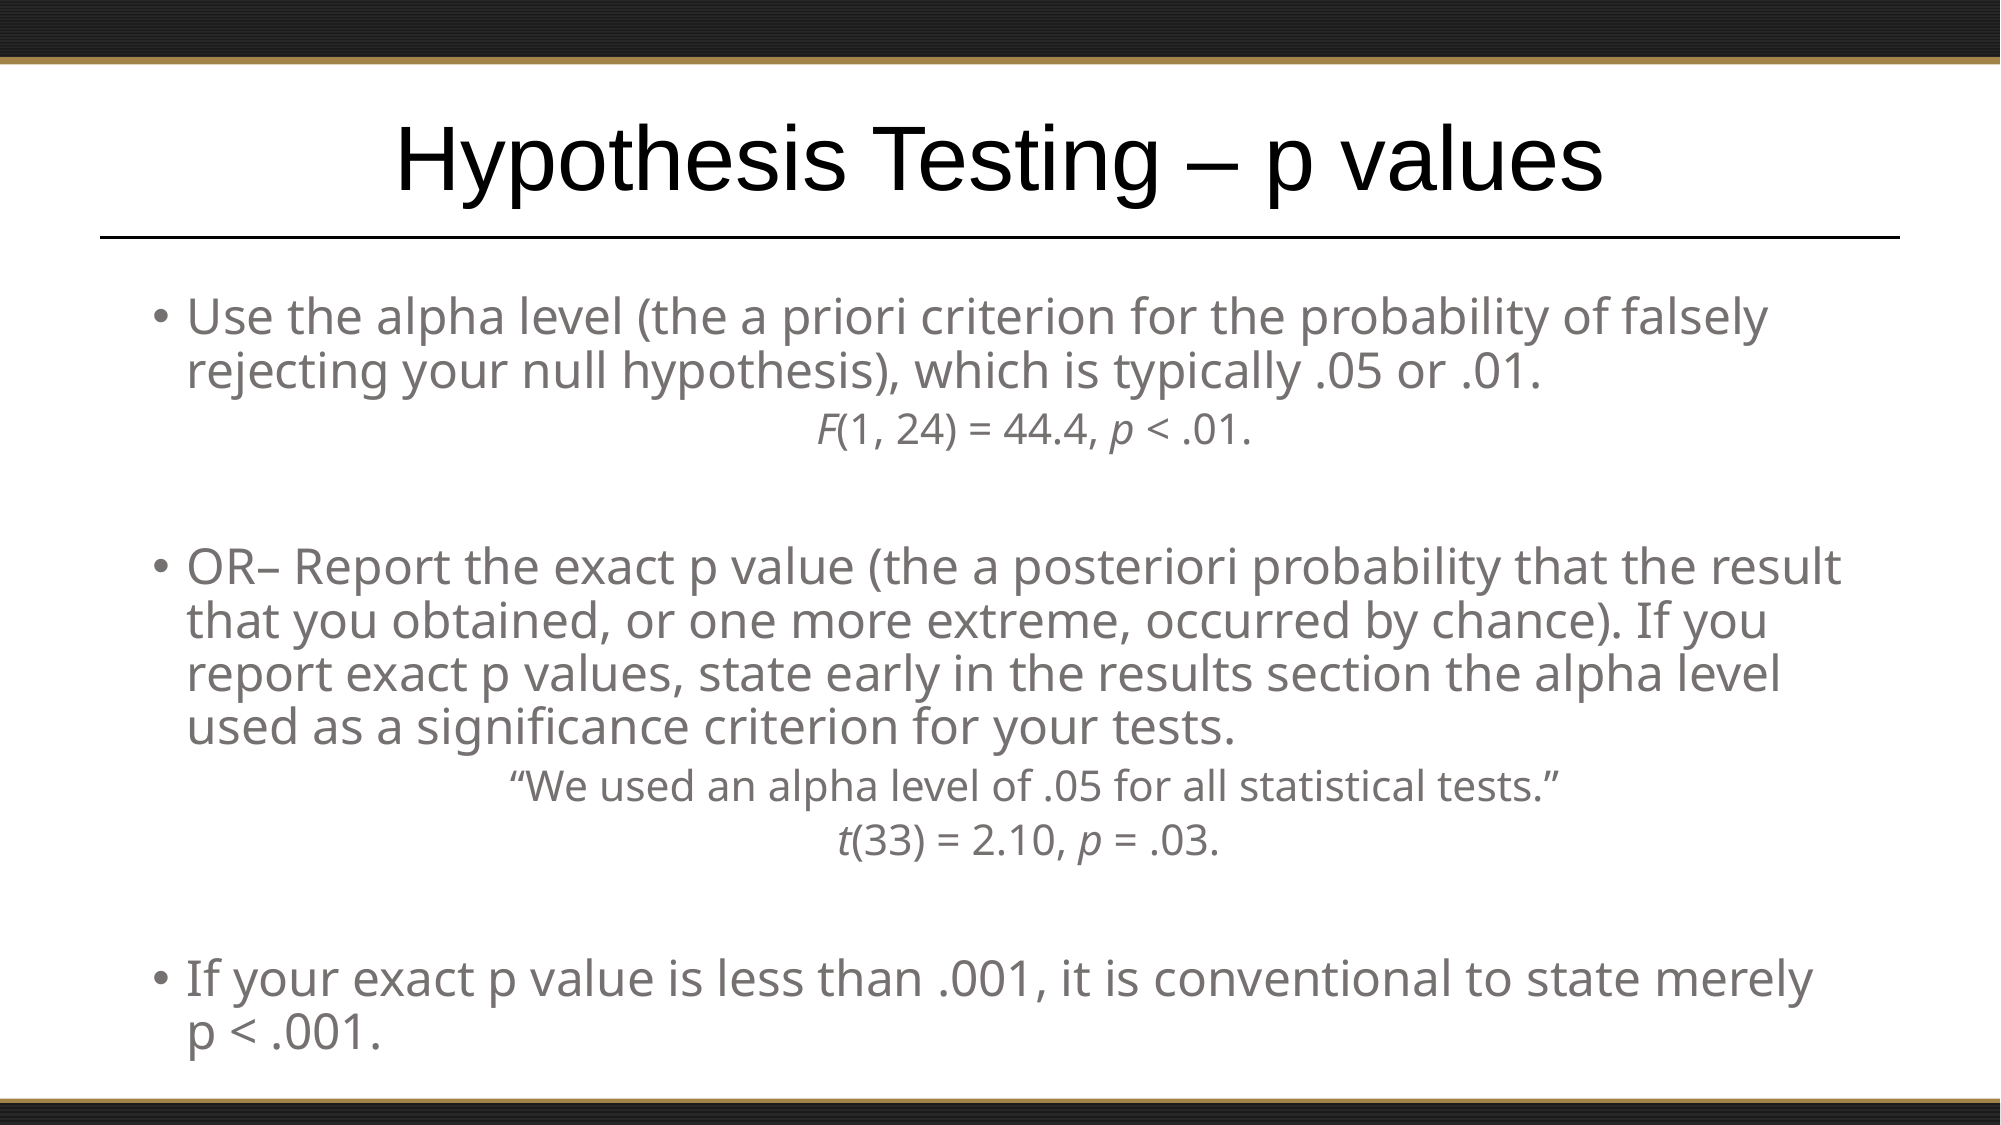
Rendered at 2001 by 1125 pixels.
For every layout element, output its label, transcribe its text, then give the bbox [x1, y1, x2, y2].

picture [0, 0, 2000, 57]
list Use the alpha level (the a priori criterion for the probability of falsely rejecting your null hypothesis), which is typically .05 or .01. F(1, 24) = 44.4, p < .01. OR– Report the exact p value (the a posteriori probability that the result that you obtained, or one more extreme, occurred by chance). If you report exact p values, state early in the results section the alpha level used as a significance criterion for your tests. “We used an alpha level of .05 for all statistical tests.” t(33) = 2.10, p = .03. If your exact p value is less than .001, it is conventional to state merely p < .001. [137, 284, 1863, 1073]
title Hypothesis Testing – p values [336, 52, 1665, 270]
picture [0, 1103, 2001, 1125]
